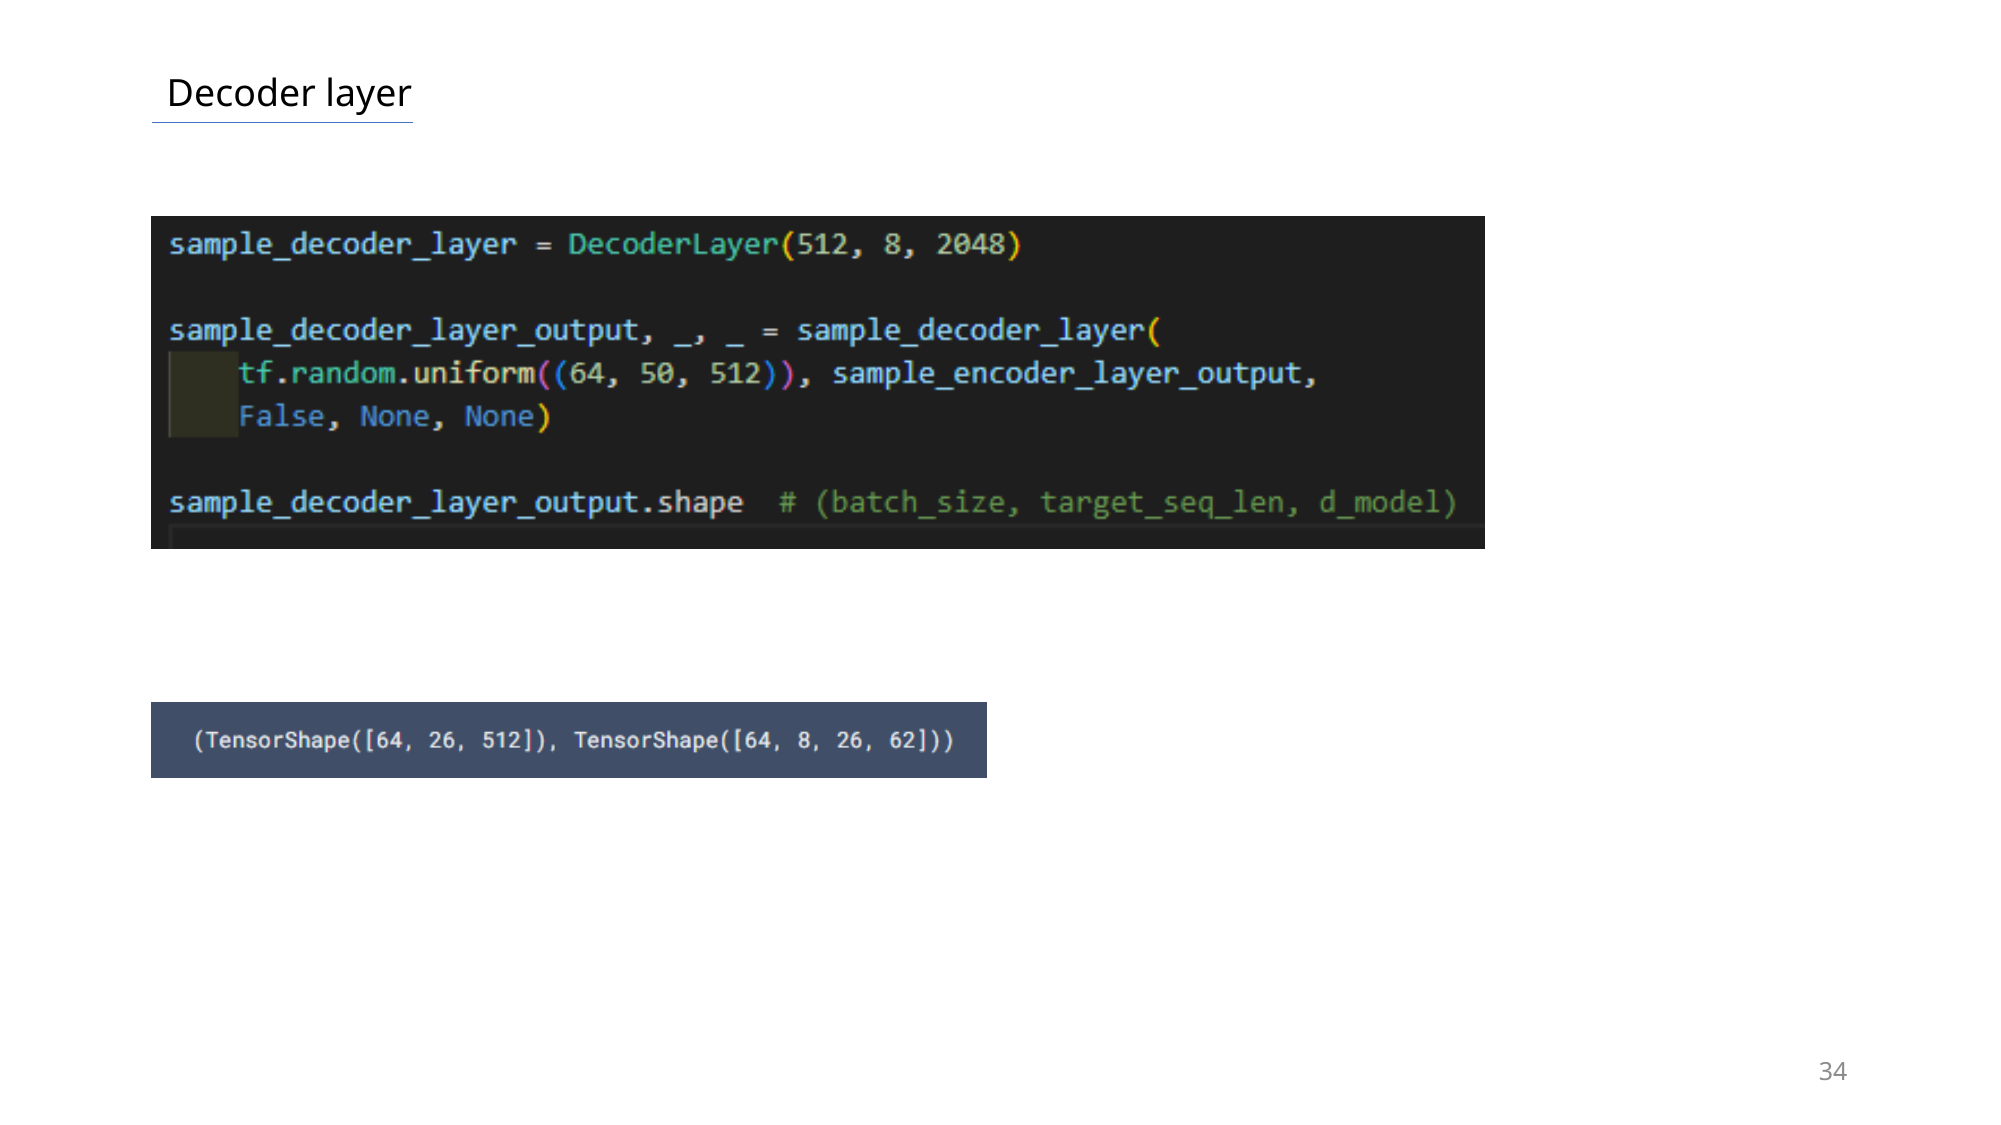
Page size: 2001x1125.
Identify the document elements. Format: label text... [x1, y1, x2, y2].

slide_number 34 [1412, 1042, 1863, 1103]
text_box Decoder layer [151, 61, 836, 122]
picture [151, 702, 987, 778]
picture [151, 215, 1485, 549]
